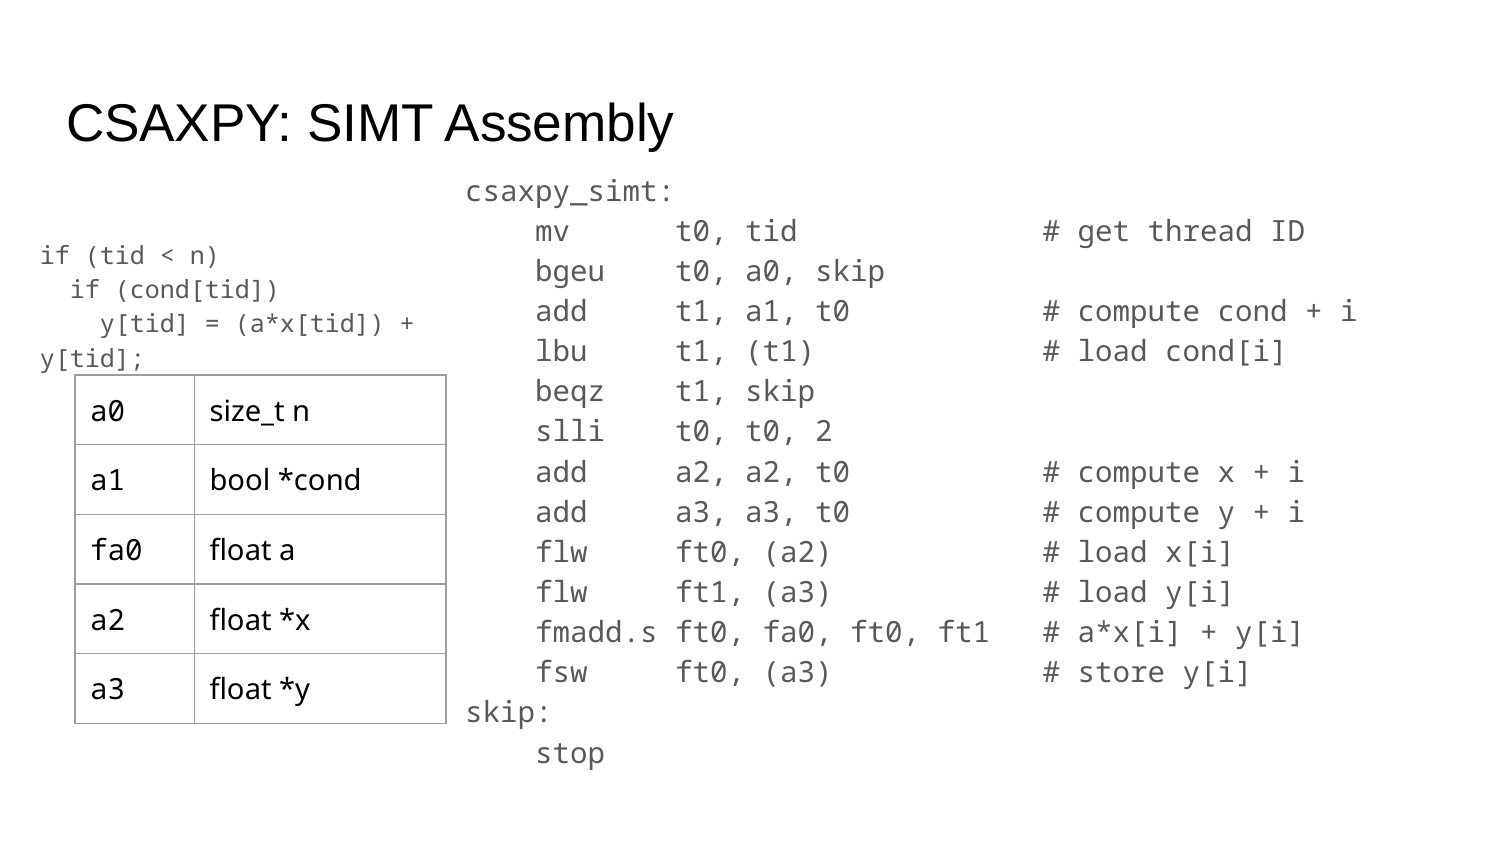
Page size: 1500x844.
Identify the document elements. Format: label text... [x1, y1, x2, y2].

table_cell float a [195, 515, 445, 583]
table_cell float *x [195, 585, 445, 653]
title CSAXPY: SIMT Assembly [51, 72, 1449, 167]
table_cell bool *cond [195, 445, 445, 514]
table_cell a3 [76, 654, 194, 723]
table_header a0 [76, 388, 194, 444]
table_cell float *y [195, 654, 445, 723]
table_cell fa0 [76, 515, 194, 583]
table_header size_t n [195, 388, 445, 444]
table_cell a2 [76, 585, 194, 653]
text_box if (tid < n) if (cond[tid]) y[tid] = (a*x[tid]) + y[tid]; [24, 219, 549, 388]
table_cell a1 [76, 445, 194, 514]
list csaxpy_simt: mv t0, tid # get thread ID bgeu t0, a0, skip add t1, a1, t0 # compute cond + i lbu t1, (t1) # load cond[i] beqz t1, skip slli t0, t0, 2 add a2, a2, t0 # compute x + i add a3, a3, t0 # compute y + i flw ft0, (a2) # load x[i] flw ft1, (a3) # load y[i] fmadd.s ft0, fa0, ft0, ft1 # a*x[i] + y[i] fsw ft0, (a3) # store y[i] skip: stop [450, 151, 1449, 813]
